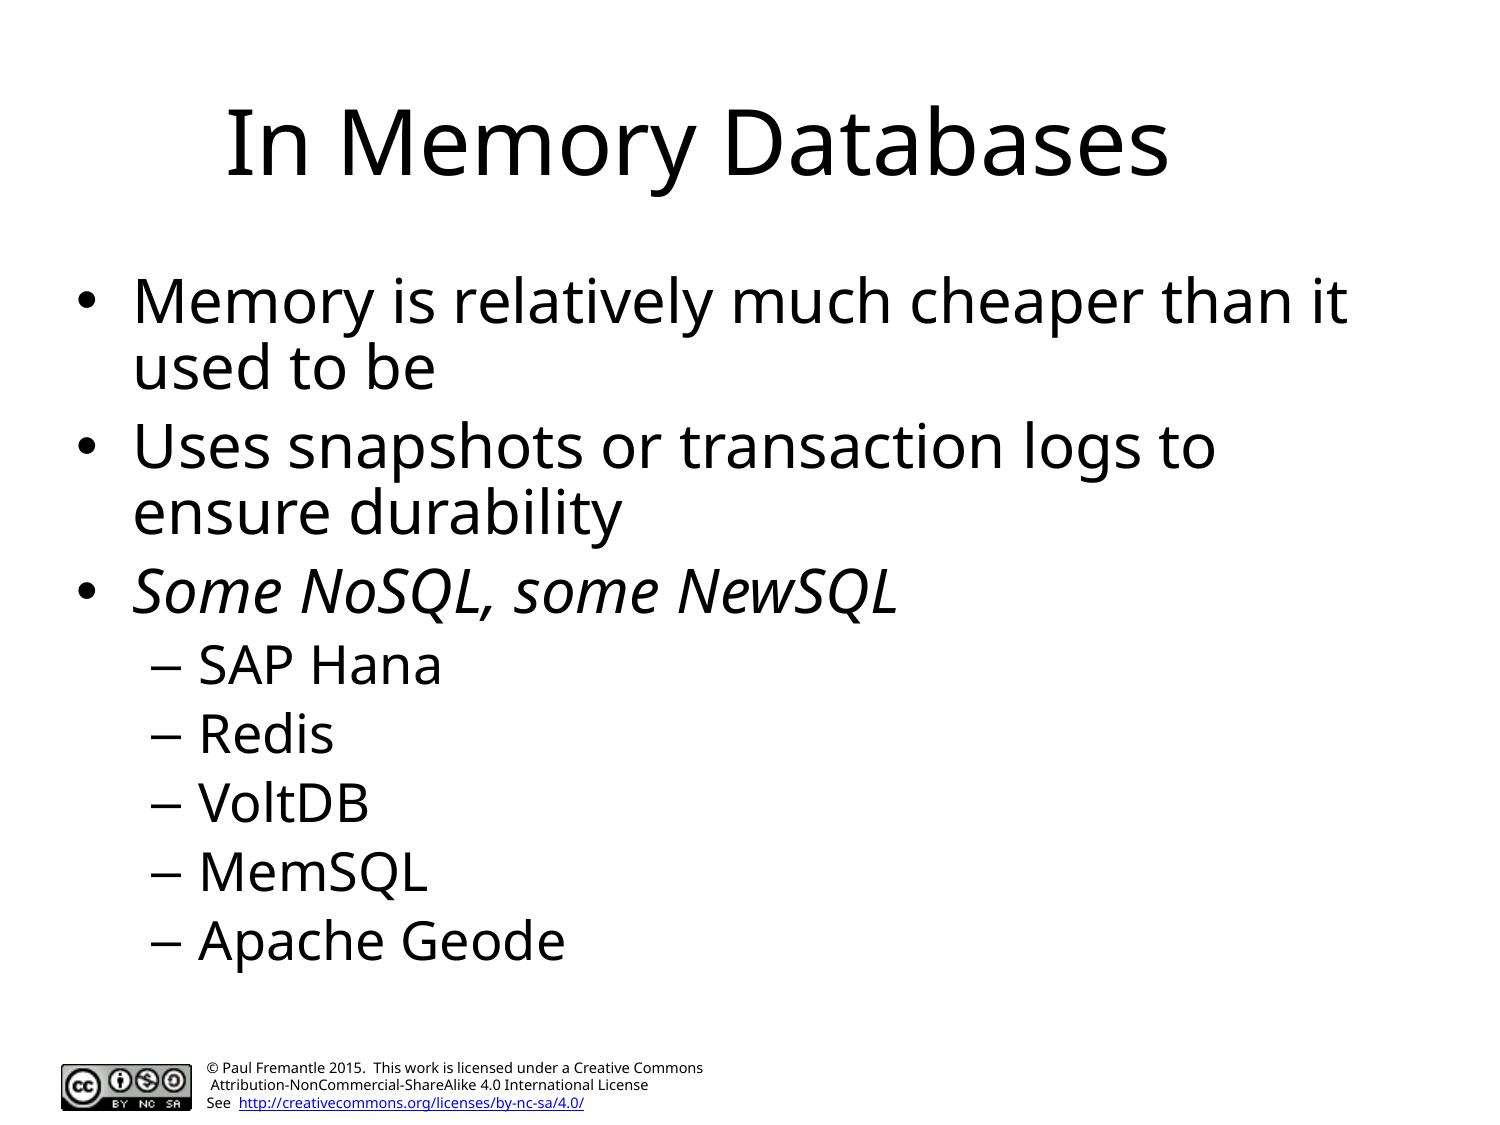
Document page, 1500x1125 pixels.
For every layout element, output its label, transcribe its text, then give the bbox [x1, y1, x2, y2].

title In Memory Databases [75, 45, 1425, 233]
picture [61, 1064, 192, 1111]
list Memory is relatively much cheaper than it used to be Uses snapshots or transaction logs to ensure durability Some NoSQL, some NewSQL SAP Hana Redis VoltDB MemSQL Apache Geode [61, 262, 1412, 1005]
